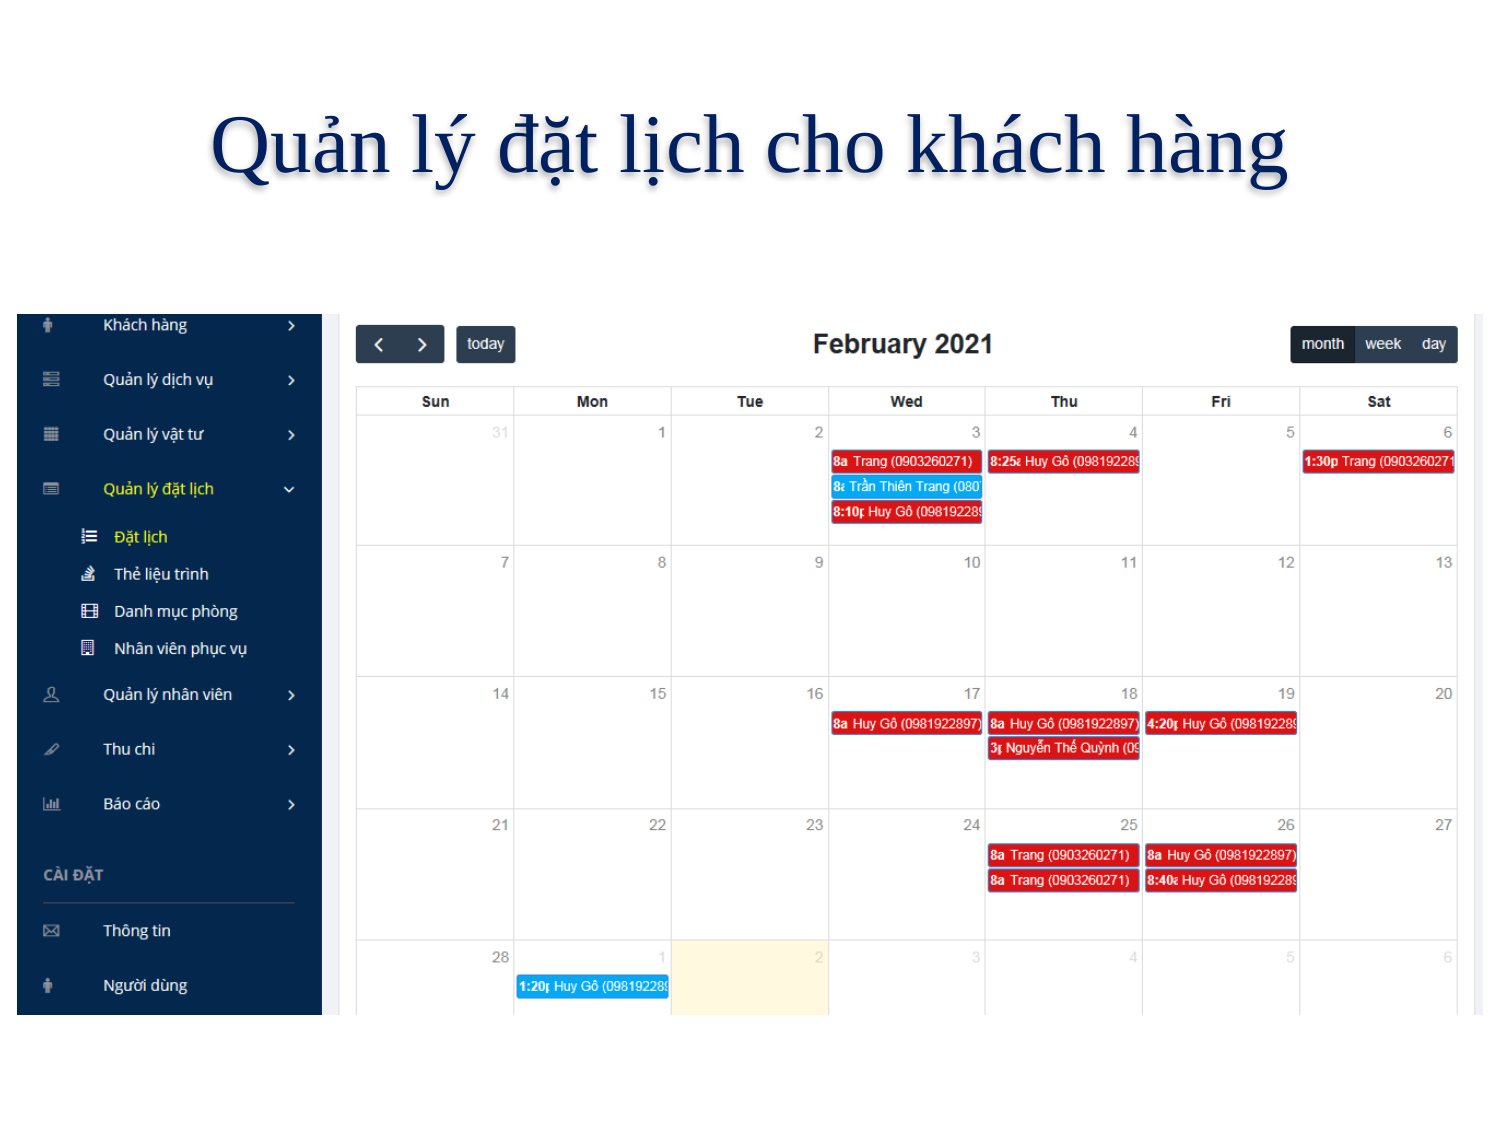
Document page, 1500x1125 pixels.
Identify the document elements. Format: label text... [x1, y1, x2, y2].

title Quản lý đặt lịch cho khách hàng [75, 45, 1425, 233]
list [17, 314, 1483, 1015]
